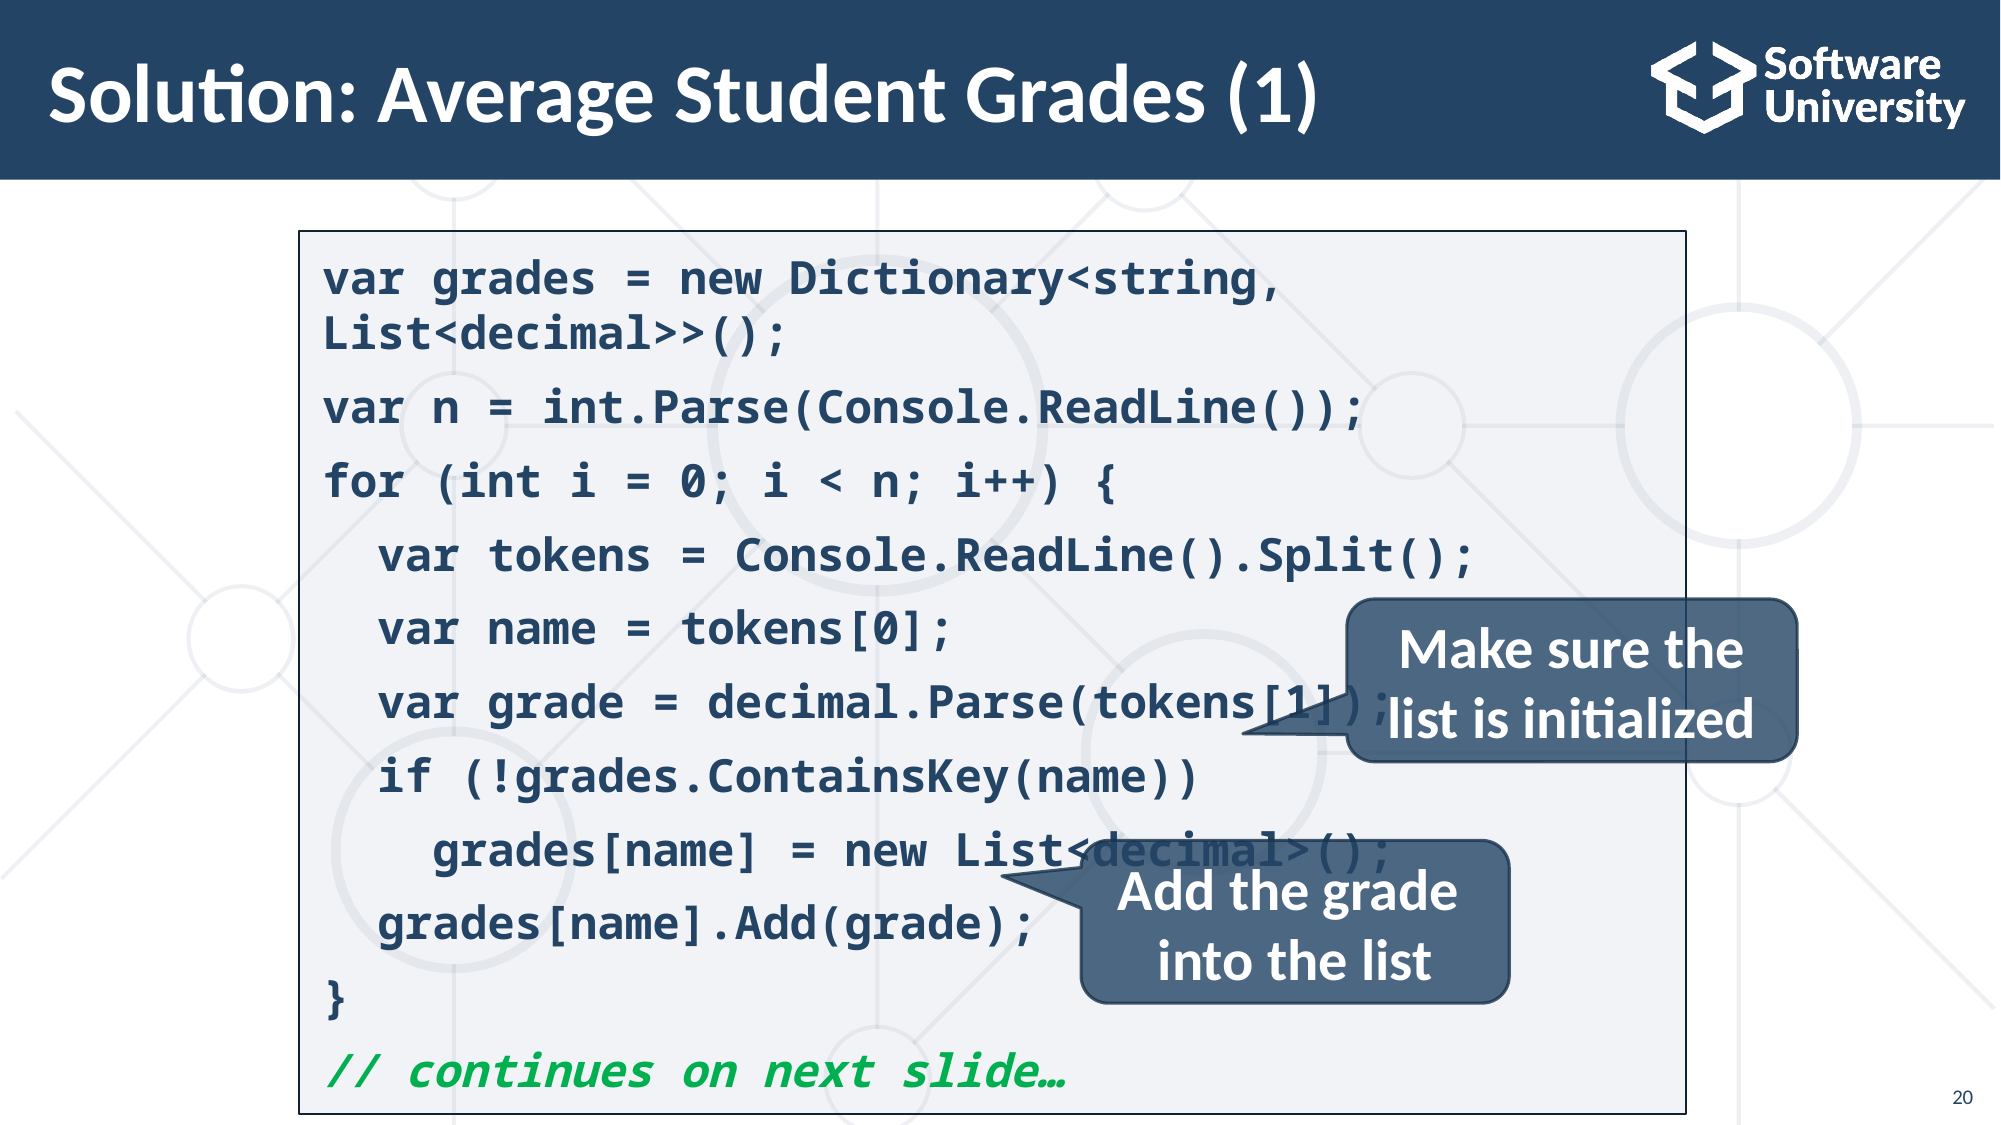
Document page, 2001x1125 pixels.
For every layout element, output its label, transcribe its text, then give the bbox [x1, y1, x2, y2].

picture [1651, 41, 1966, 134]
text_box Add the grade into the list [999, 838, 1512, 1006]
text_box Make sure the list is initialized [1240, 596, 1800, 764]
slide_number 20 [1927, 1067, 1989, 1117]
title Solution: Average Student Grades (1) [31, 16, 1625, 162]
text_box var grades = new Dictionary<string, List<decimal>>(); var n = int.Parse(Console.ReadLine()); for (int i = 0; i < n; i++) { var tokens = Console.ReadLine().Split(); var name = tokens[0]; var grade = decimal.Parse(tokens[1]); if (!grades.ContainsKey(name)) grades[name] = new List<decimal>(); grades[name].Add(grade); } // continues on next slide… [298, 231, 1687, 1115]
